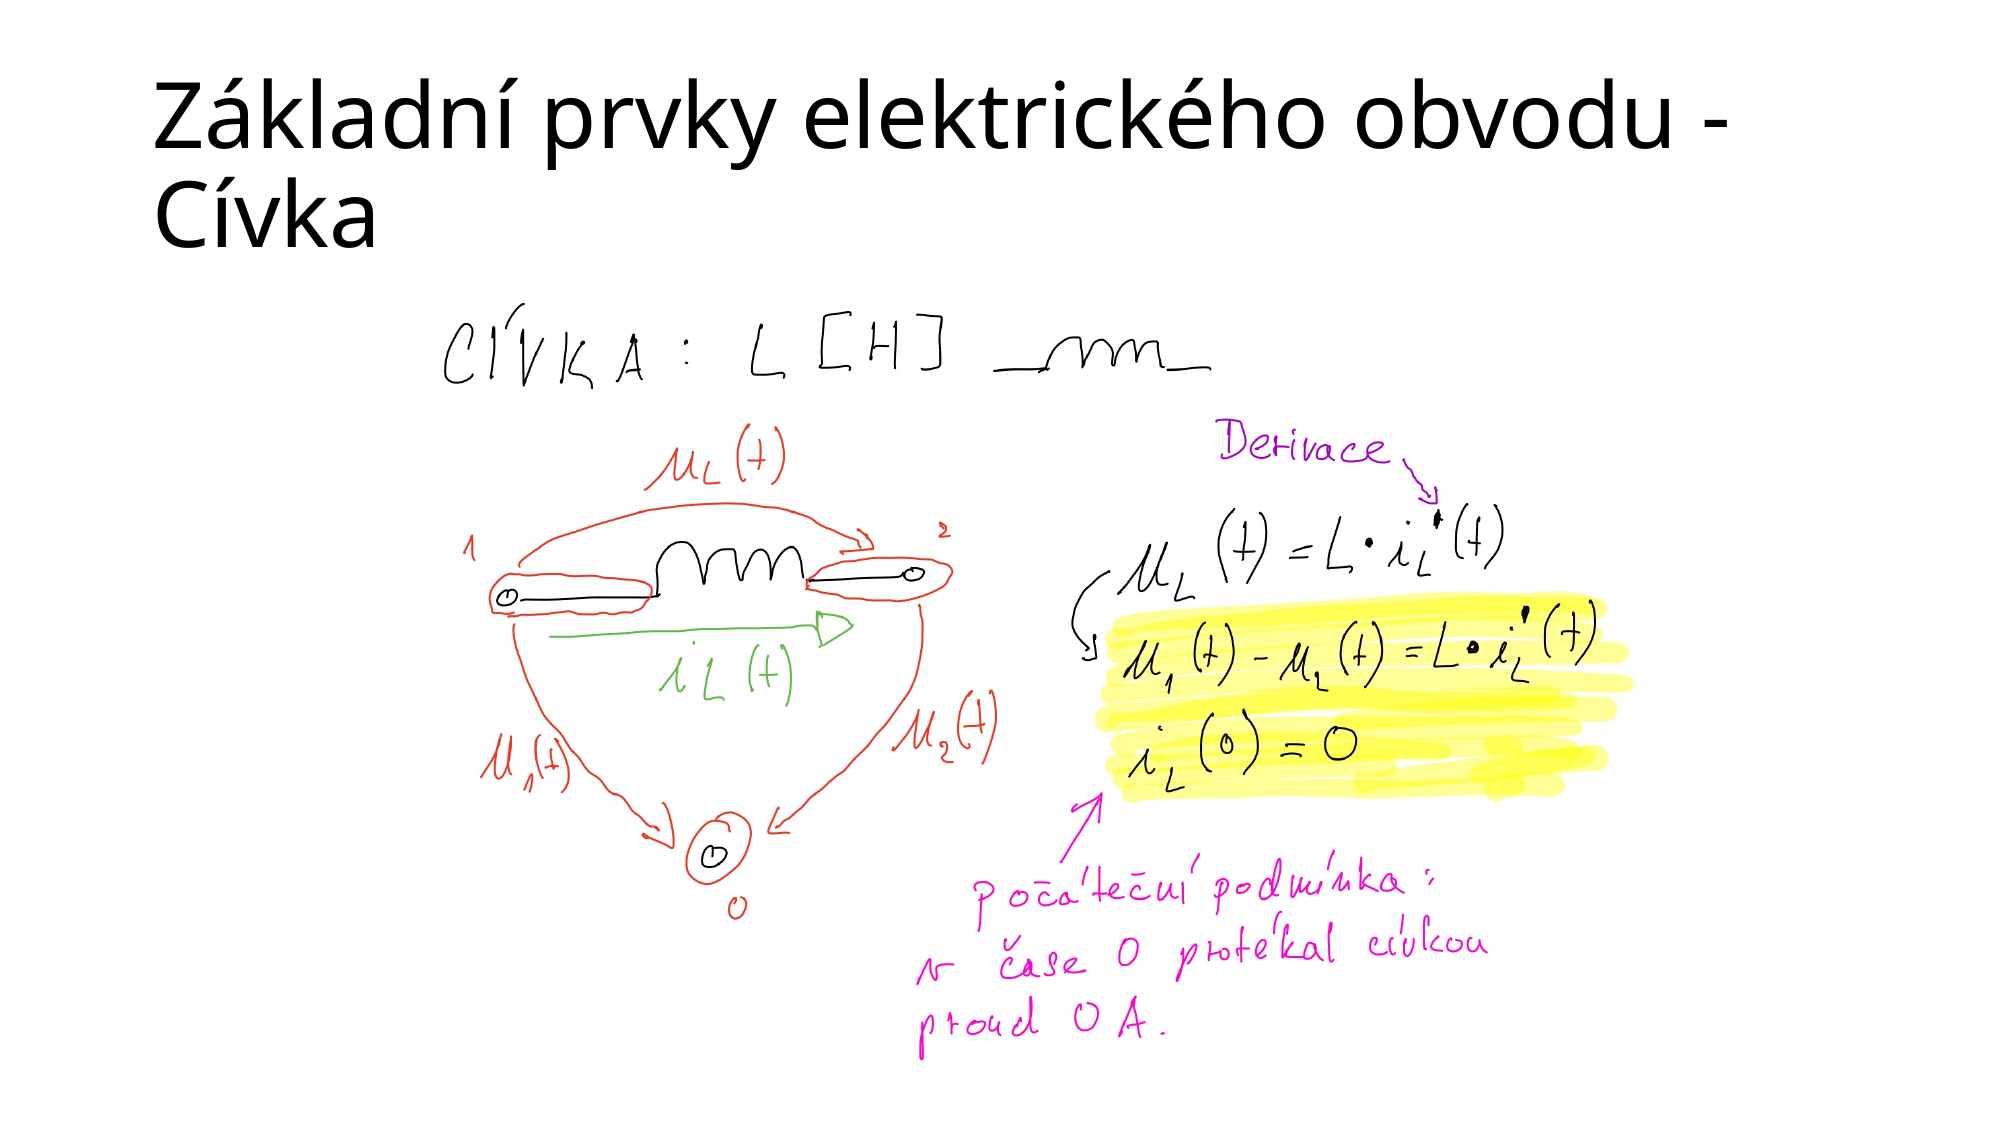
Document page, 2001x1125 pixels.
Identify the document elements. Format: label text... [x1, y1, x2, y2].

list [389, 299, 1639, 1112]
title Základní prvky elektrického obvodu - Cívka [137, 59, 1863, 278]
